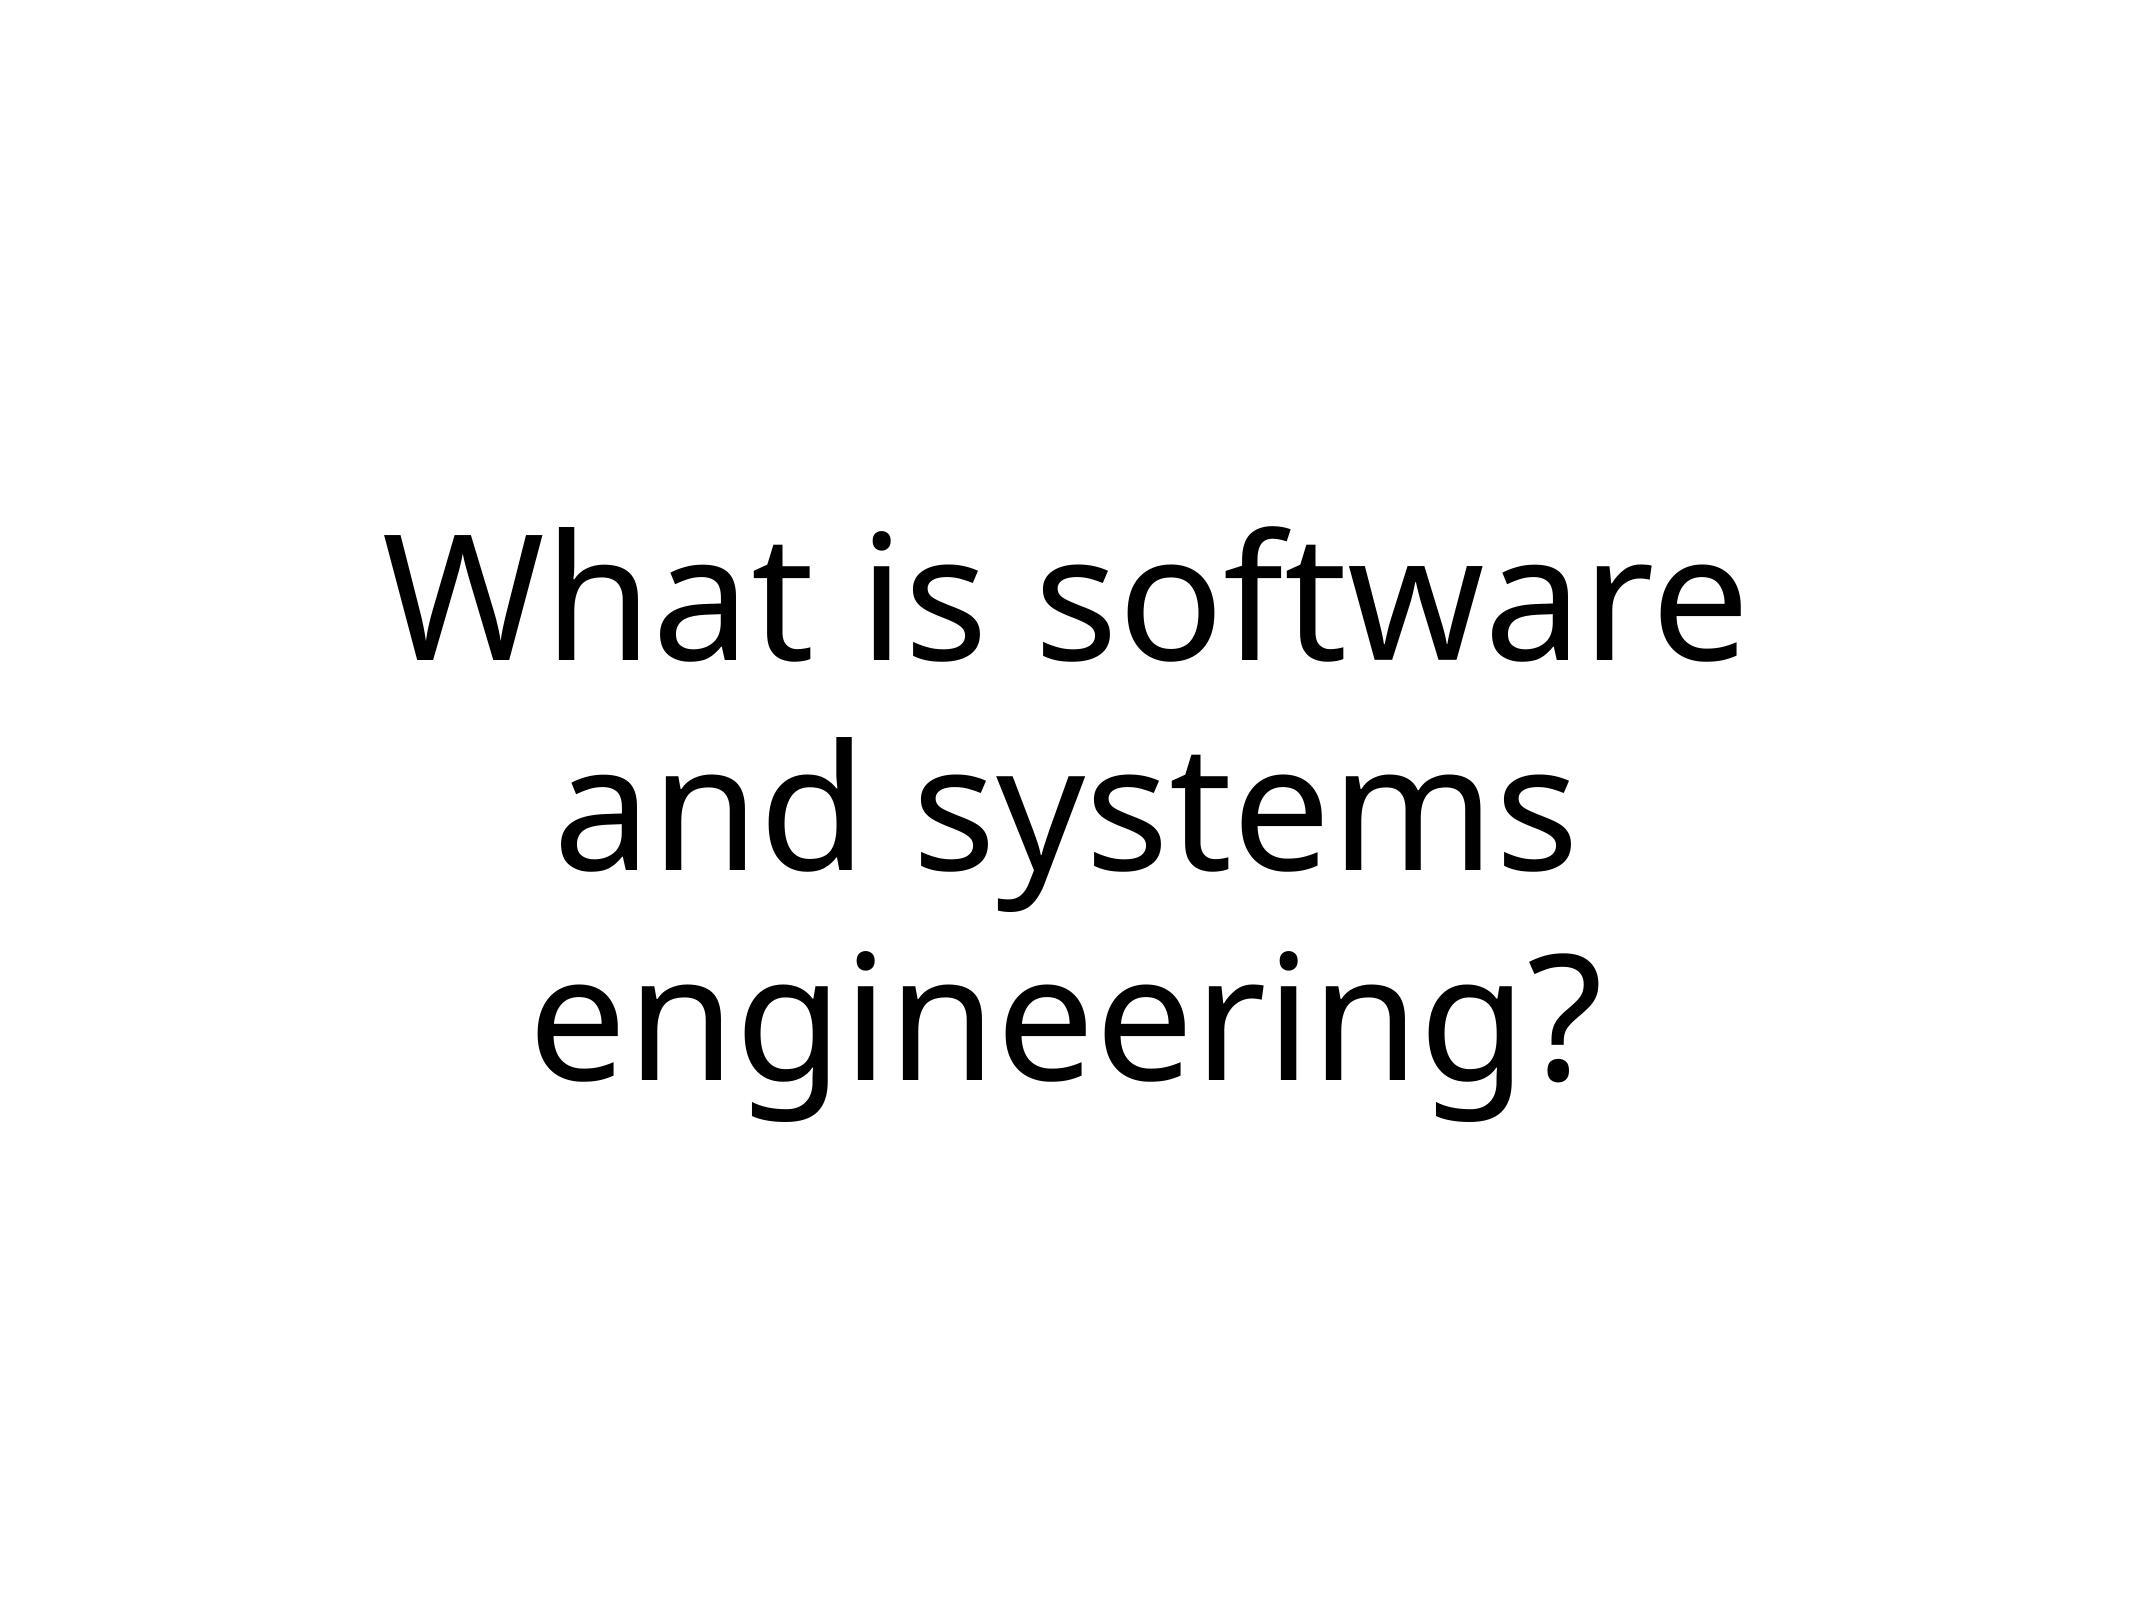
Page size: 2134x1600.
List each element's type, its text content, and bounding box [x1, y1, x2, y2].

title What is software and systems engineering? [207, 374, 1926, 1226]
